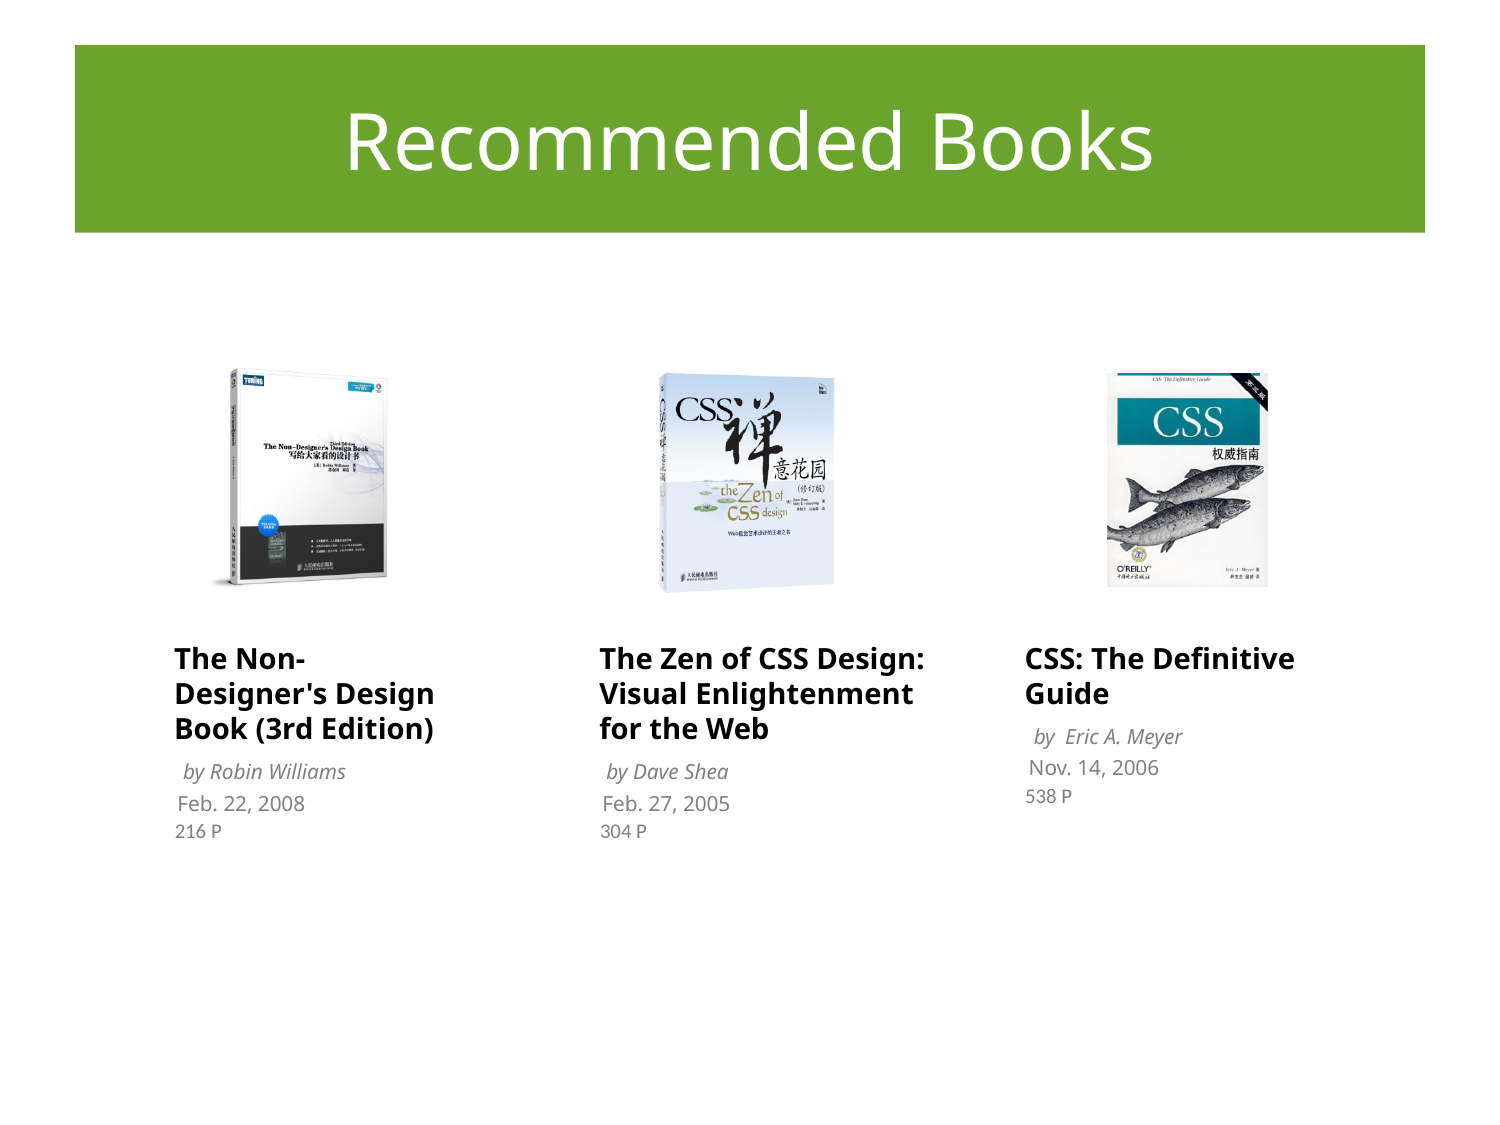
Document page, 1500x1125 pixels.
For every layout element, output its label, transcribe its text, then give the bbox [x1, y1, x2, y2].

text_box CSS: The Definitive Guide [1009, 633, 1365, 718]
picture [198, 349, 408, 608]
text_box Feb. 22, 2008 [162, 782, 320, 823]
text_box Feb. 27, 2005 [587, 782, 746, 823]
text_box The Zen of CSS Design: Visual Enlightenment for the Web [584, 633, 963, 753]
text_box 216 P [159, 810, 237, 851]
text_box 304 P [585, 810, 662, 851]
text_box 538 P [1010, 775, 1088, 815]
text_box by Eric A. Meyer [1019, 716, 1198, 756]
text_box The Non-Designer's Design Book (3rd Edition) [159, 633, 467, 753]
text_box Nov. 14, 2006 [1014, 747, 1175, 787]
text_box by Dave Shea [591, 751, 744, 782]
text_box by Robin Williams [168, 751, 362, 792]
picture [631, 370, 857, 596]
title Recommended Books [75, 45, 1425, 233]
picture [1080, 373, 1294, 587]
